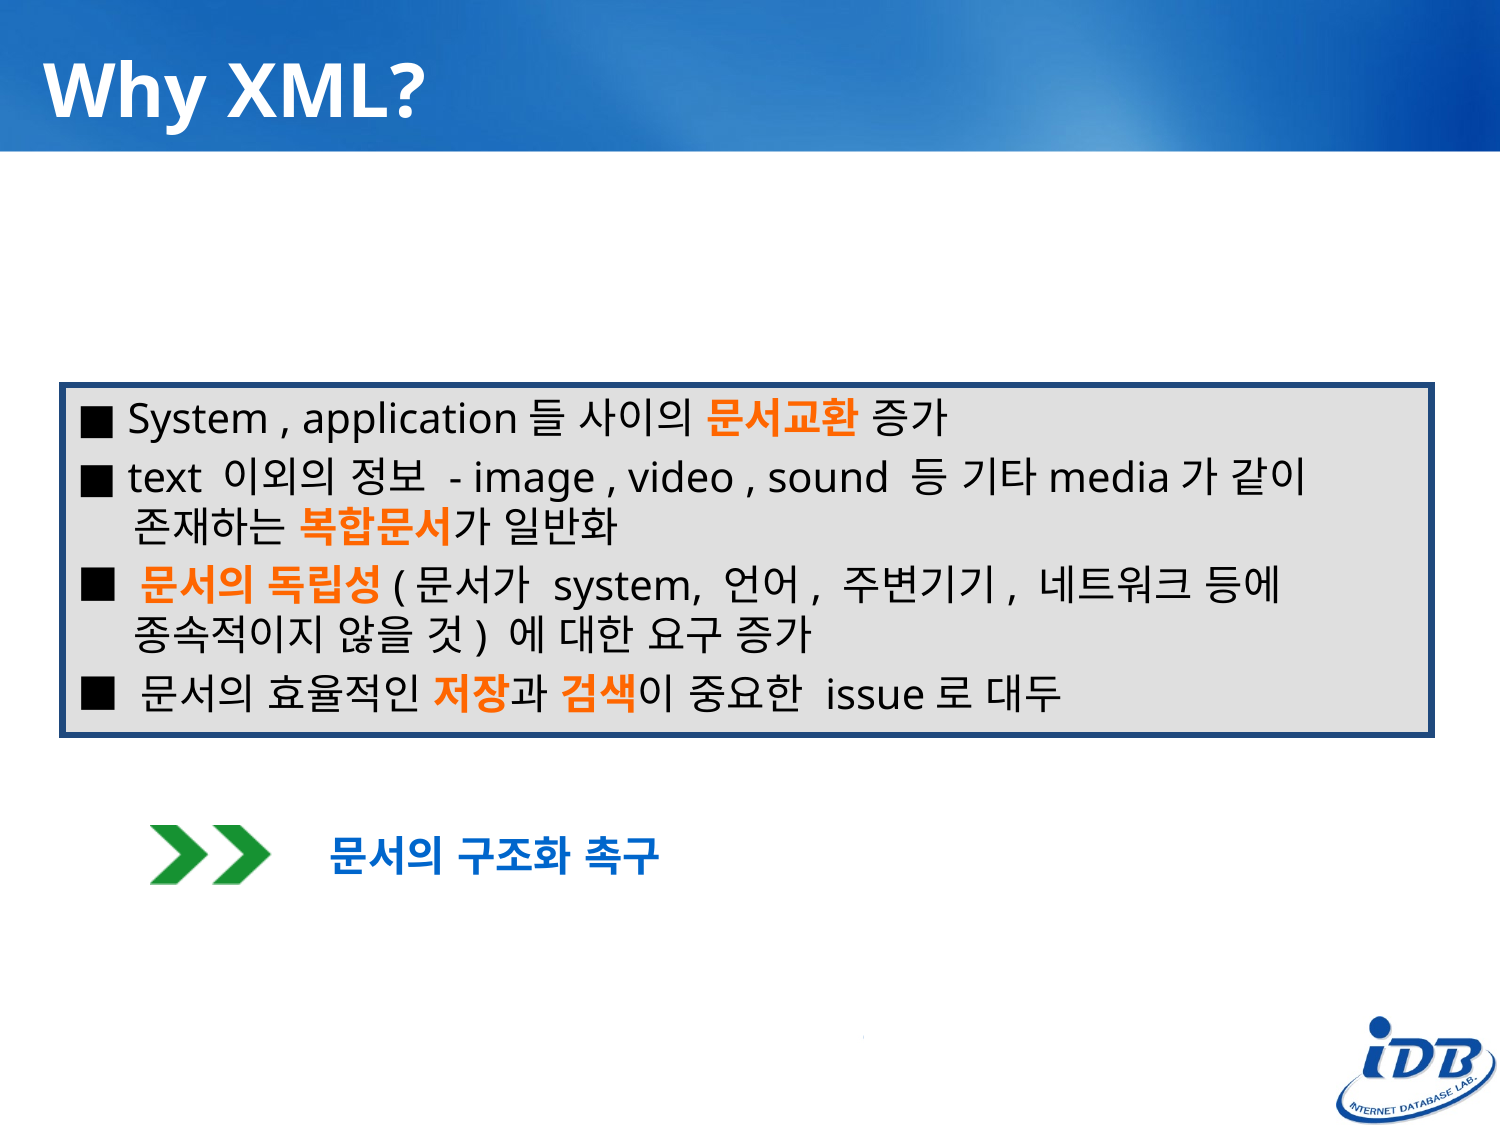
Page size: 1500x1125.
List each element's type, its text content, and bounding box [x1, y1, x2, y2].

text_box 문서의 구조화 촉구 [314, 822, 677, 888]
text_box ■ System , application들 사이의 문서교환 증가 ■ text 이외의 정보 - image , video , sound 등 기타media가 같이 존재하는 복합문서가 일반화 ■ 문서의 독립성(문서가 system, 언어, 주변기기, 네트워크 등에 종속적이지 않을 것) 에 대한 요구 증가 ■ 문서의 효율적인 저장과 검색이 중요한 issue로 대두 [62, 384, 1432, 735]
picture [0, 0, 1500, 1125]
title Why XML? [28, 23, 1472, 153]
